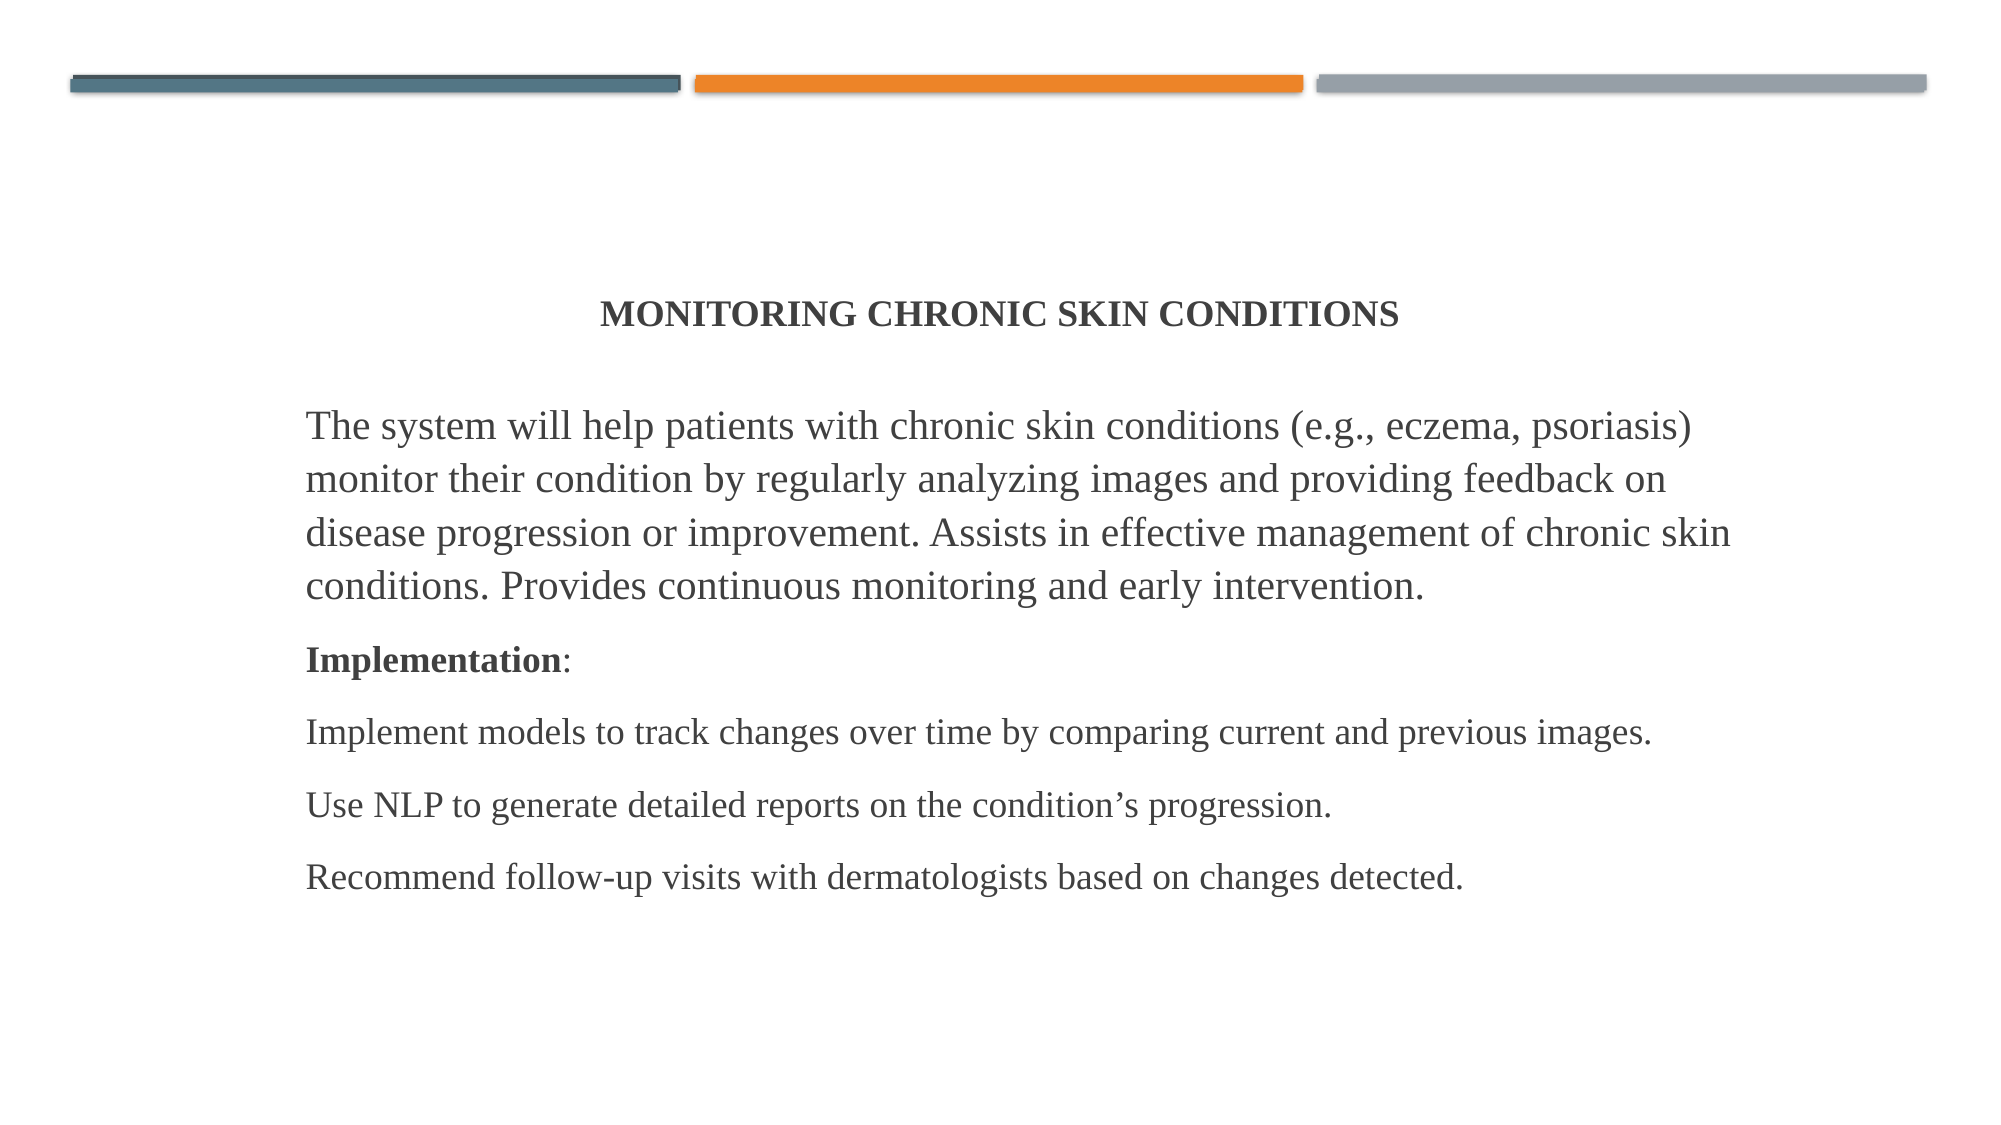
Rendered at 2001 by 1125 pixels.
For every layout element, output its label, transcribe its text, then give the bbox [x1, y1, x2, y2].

title Monitoring Chronic Skin Conditions [249, 187, 1750, 387]
subtitle The system will help patients with chronic skin conditions (e.g., eczema, psoriasis) monitor their condition by regularly analyzing images and providing feedback on disease progression or improvement. Assists in effective management of chronic skin conditions. Provides continuous monitoring and early intervention. Implementation: Implement models to track changes over time by comparing current and previous images. Use NLP to generate detailed reports on the condition’s progression. Recommend follow-up visits with dermatologists based on changes detected. [290, 386, 1791, 1051]
